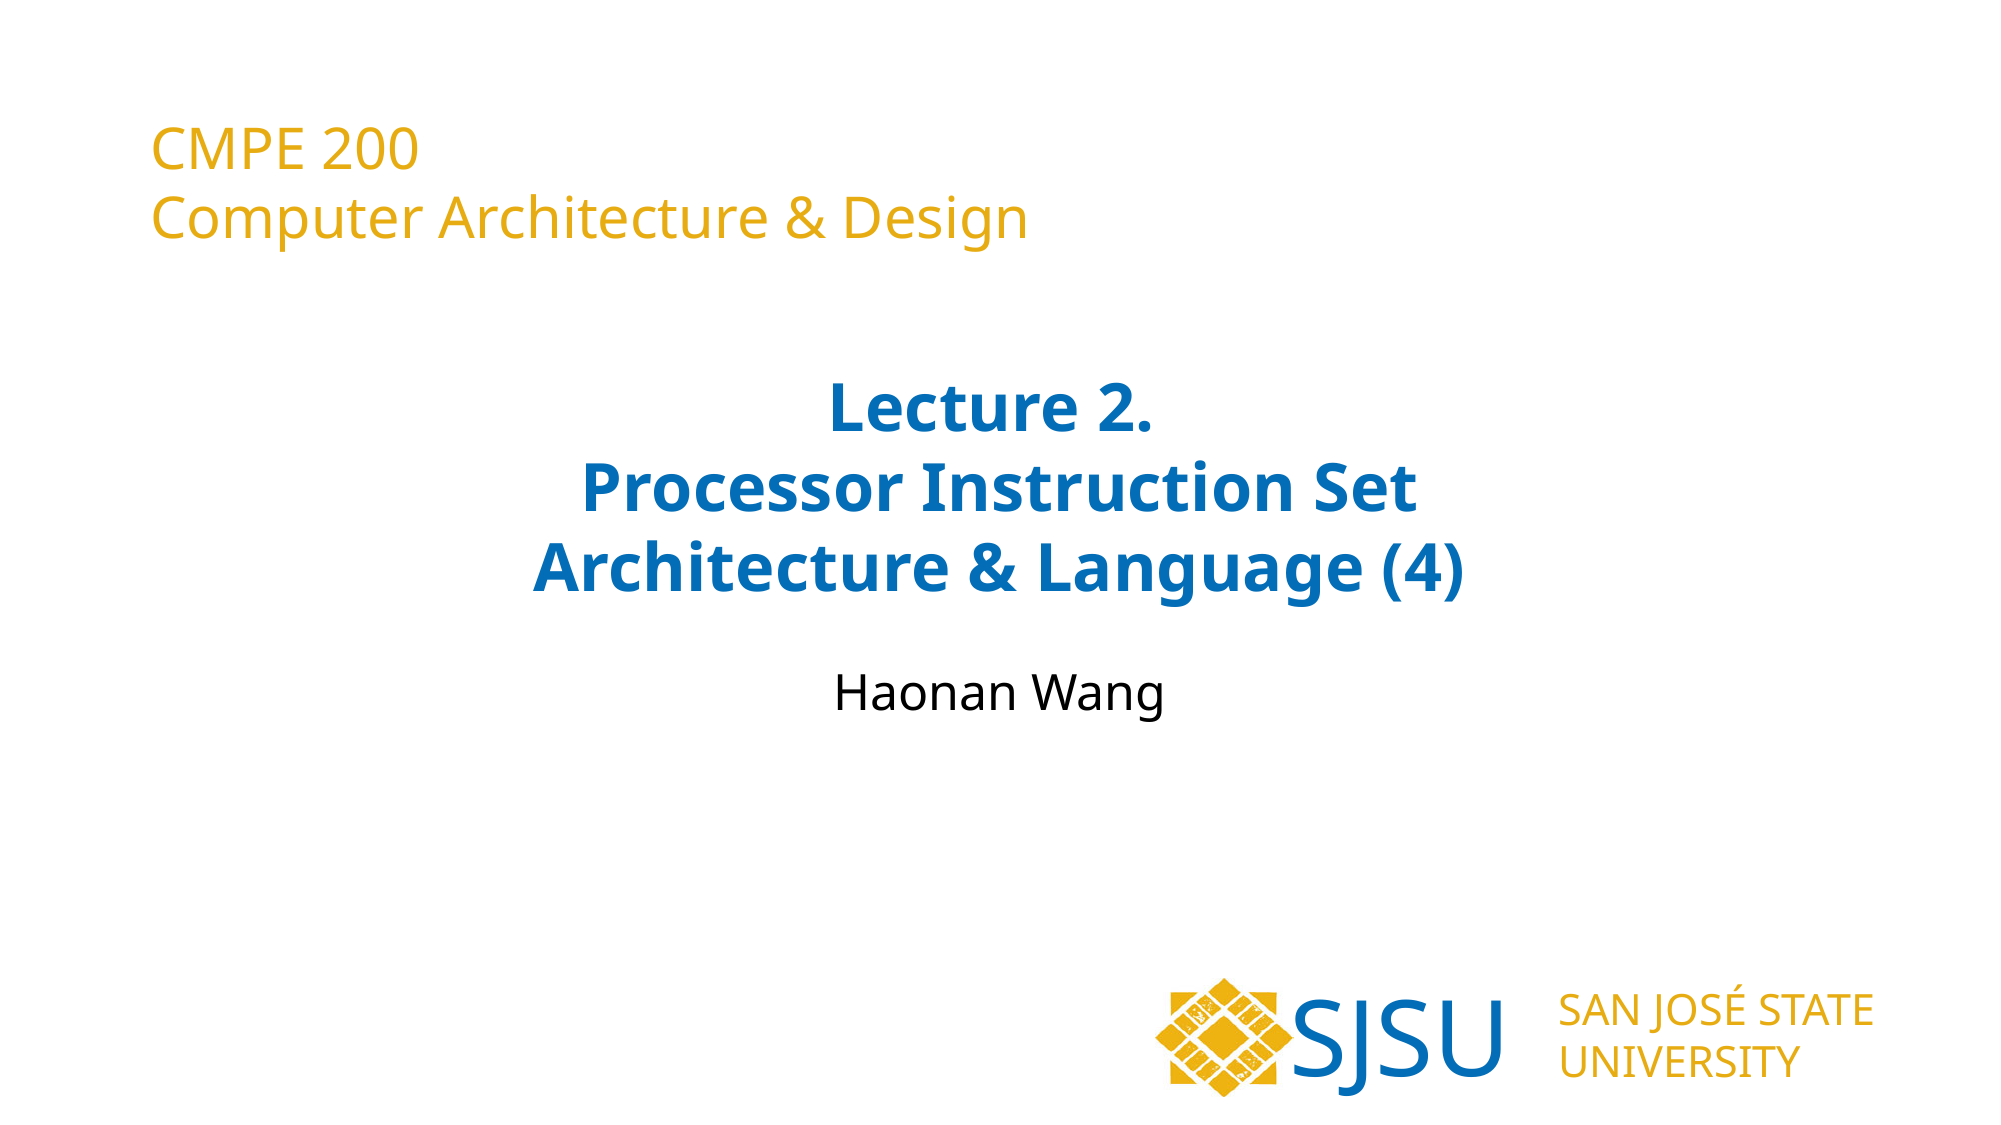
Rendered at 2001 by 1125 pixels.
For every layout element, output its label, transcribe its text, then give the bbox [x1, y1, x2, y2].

title Lecture 2. Processor Instruction Set Architecture & Language (4) [446, 374, 1554, 594]
picture [1155, 978, 1294, 1097]
subtitle Haonan Wang [615, 652, 1384, 742]
text_box CMPE 200 Computer Architecture & Design [135, 104, 1064, 258]
